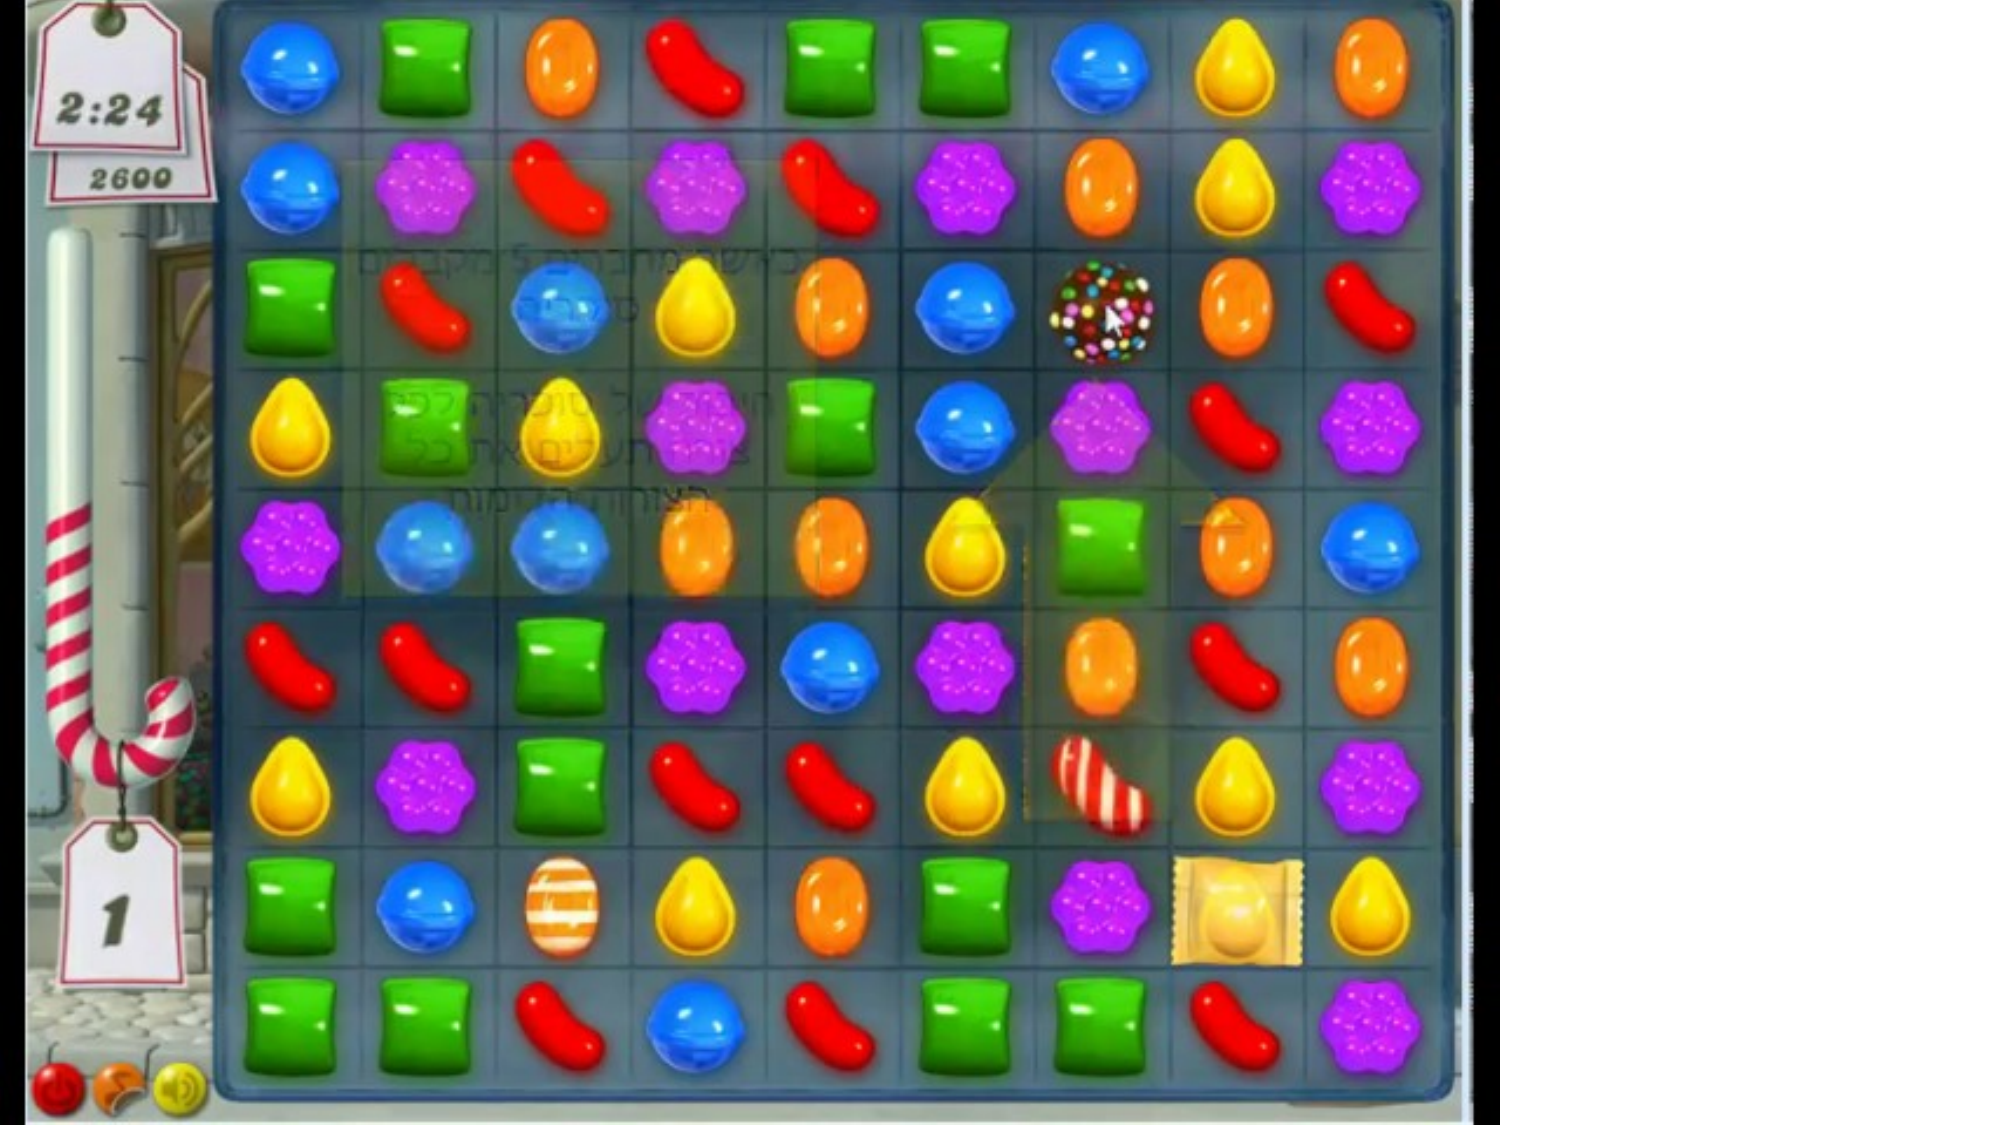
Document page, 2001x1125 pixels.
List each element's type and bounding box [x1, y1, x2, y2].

picture [0, 0, 1500, 1125]
